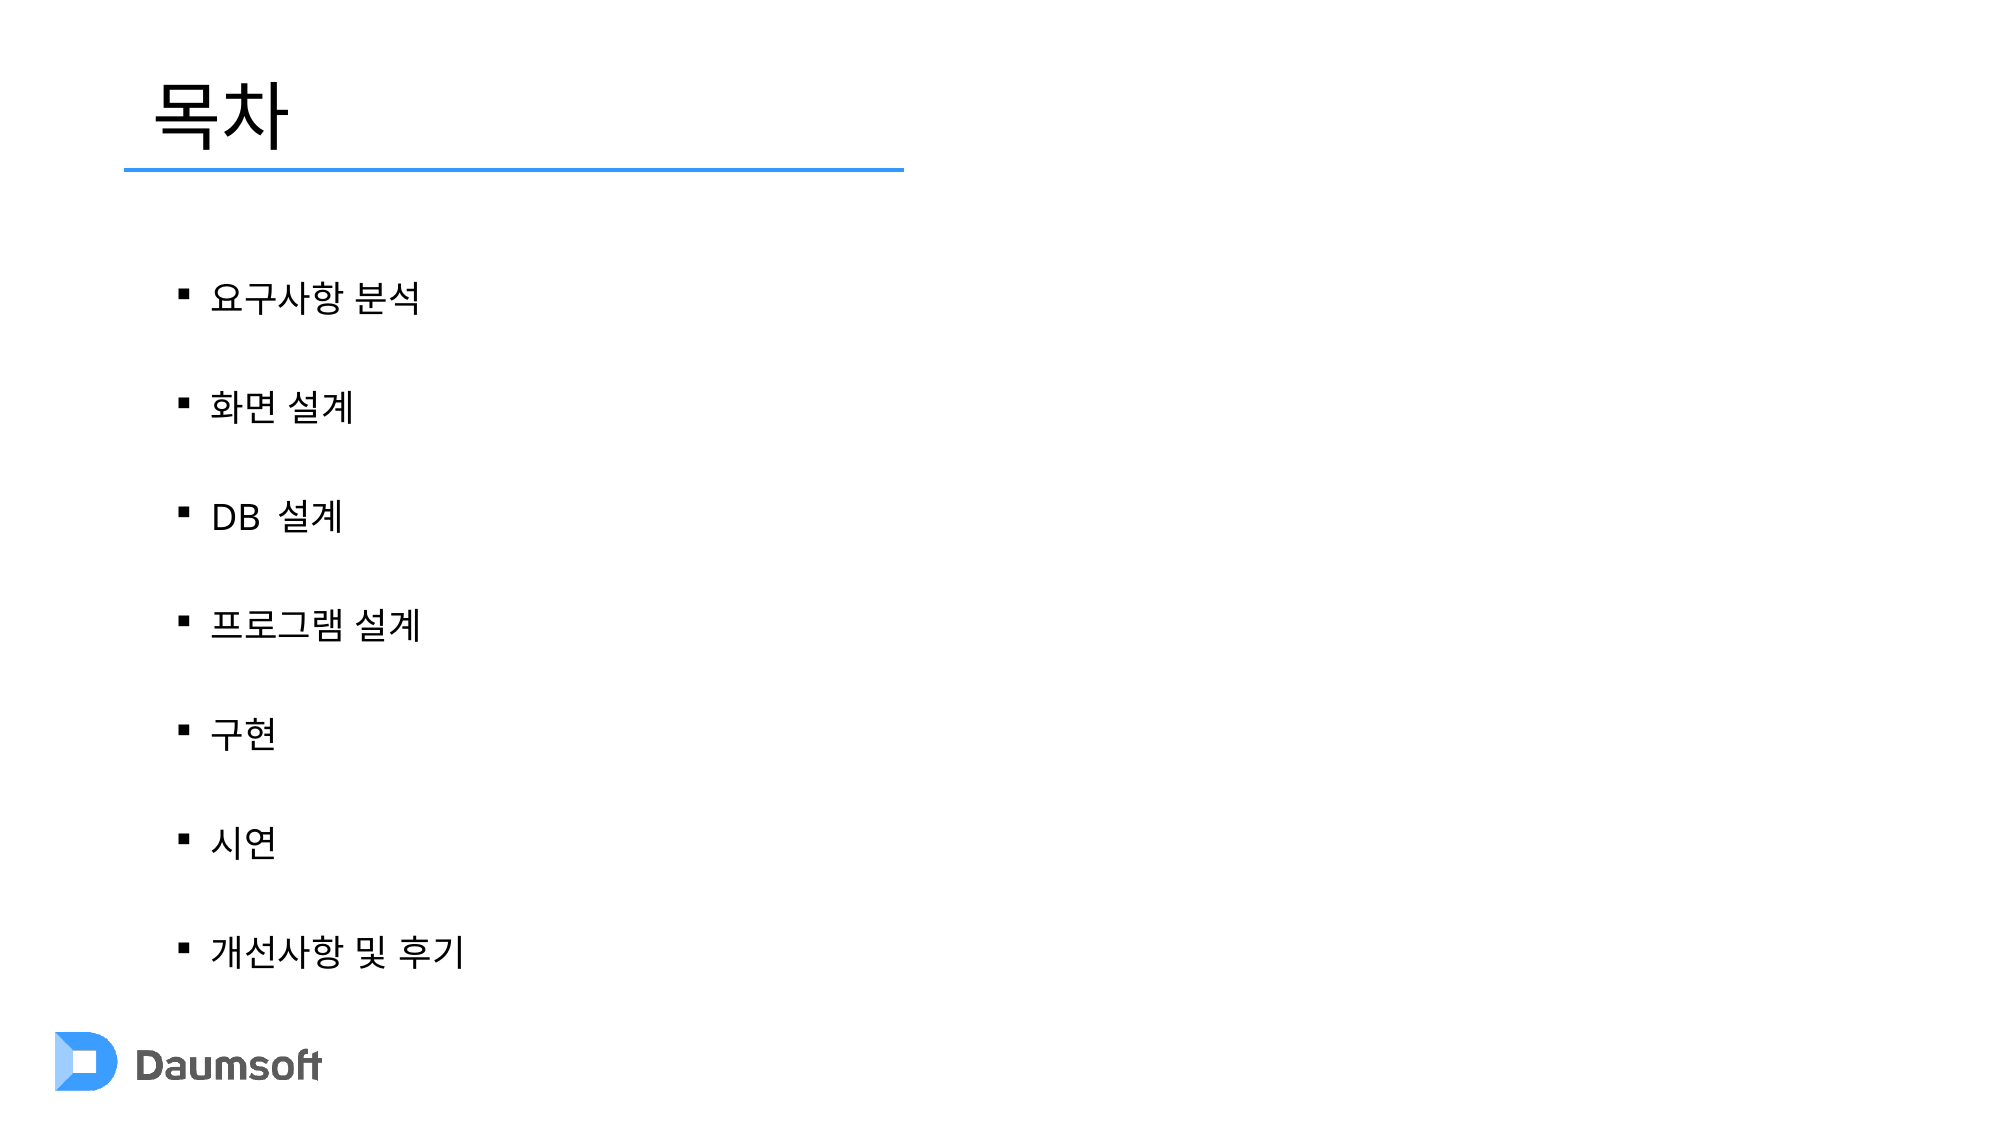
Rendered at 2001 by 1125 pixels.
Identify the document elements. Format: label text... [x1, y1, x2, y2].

picture [55, 1032, 322, 1091]
list 요구사항 분석 화면 설계 DB 설계 프로그램 설계 구현 시연 개선사항 및 후기 [160, 273, 1886, 988]
title 목차 [137, 11, 1863, 229]
